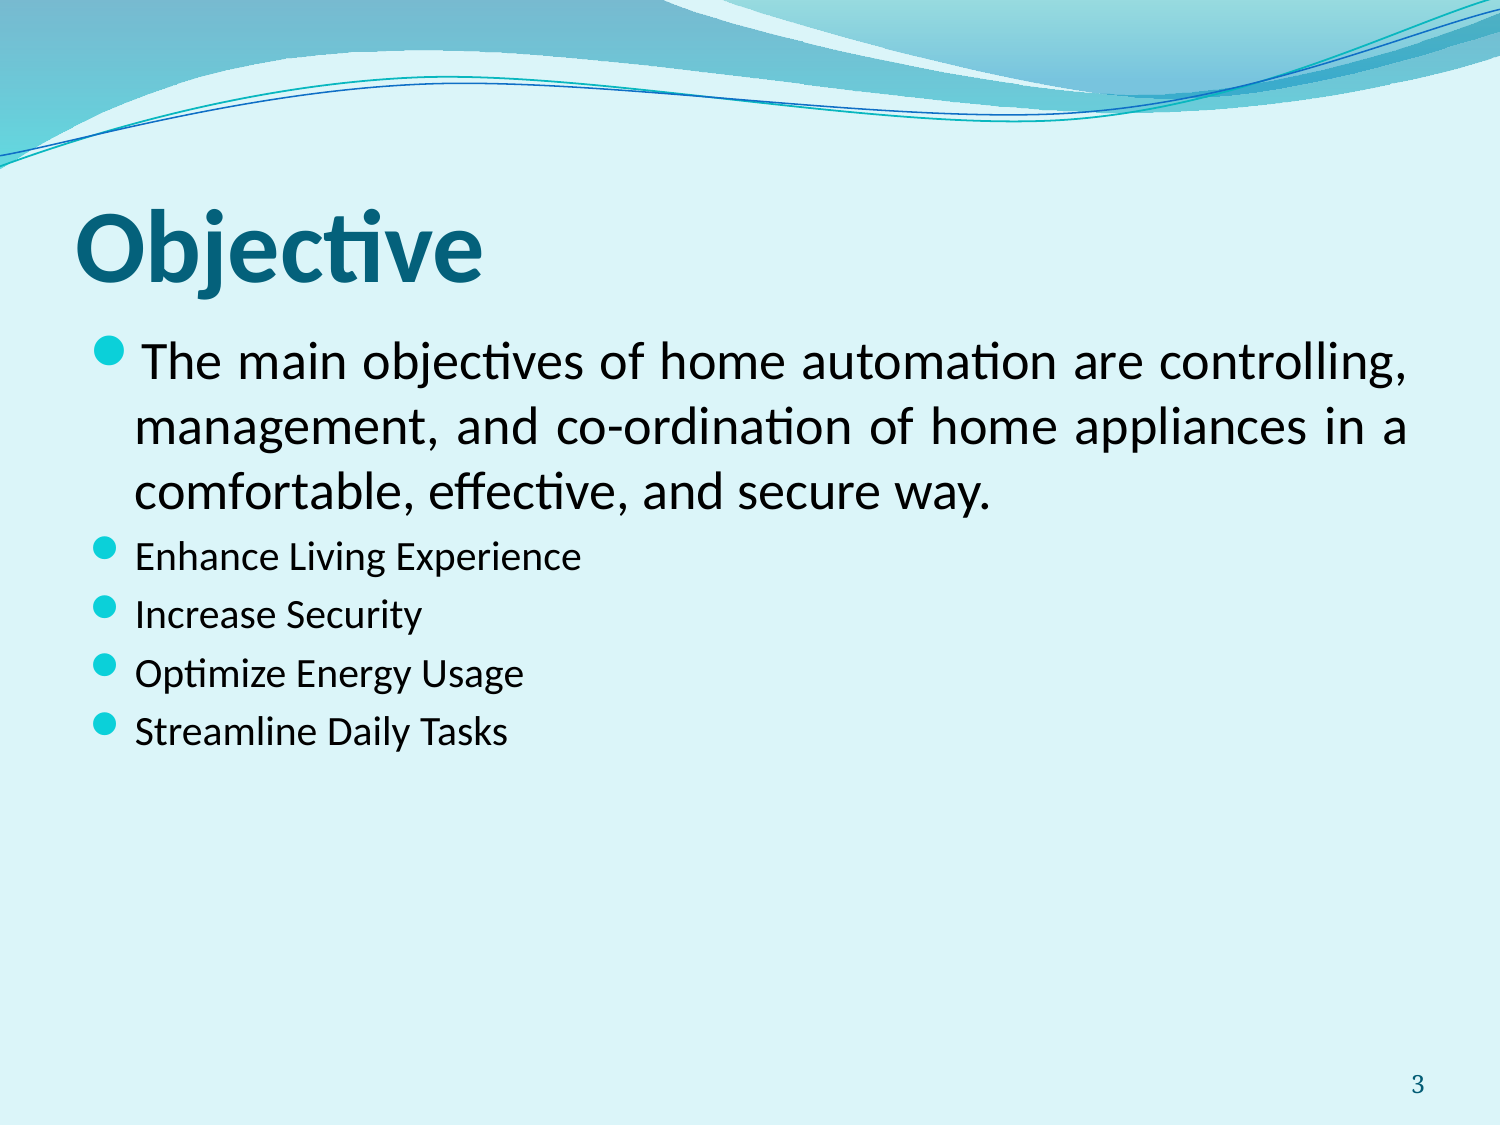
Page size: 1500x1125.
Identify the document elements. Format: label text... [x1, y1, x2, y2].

slide_number 3 [1299, 1042, 1425, 1103]
list The main objectives of home automation are controlling, management, and co-ordination of home appliances in a comfortable, effective, and secure way. Enhance Living Experience Increase Security Optimize Energy Usage Streamline Daily Tasks [75, 317, 1425, 1038]
title Objective [75, 115, 1425, 303]
